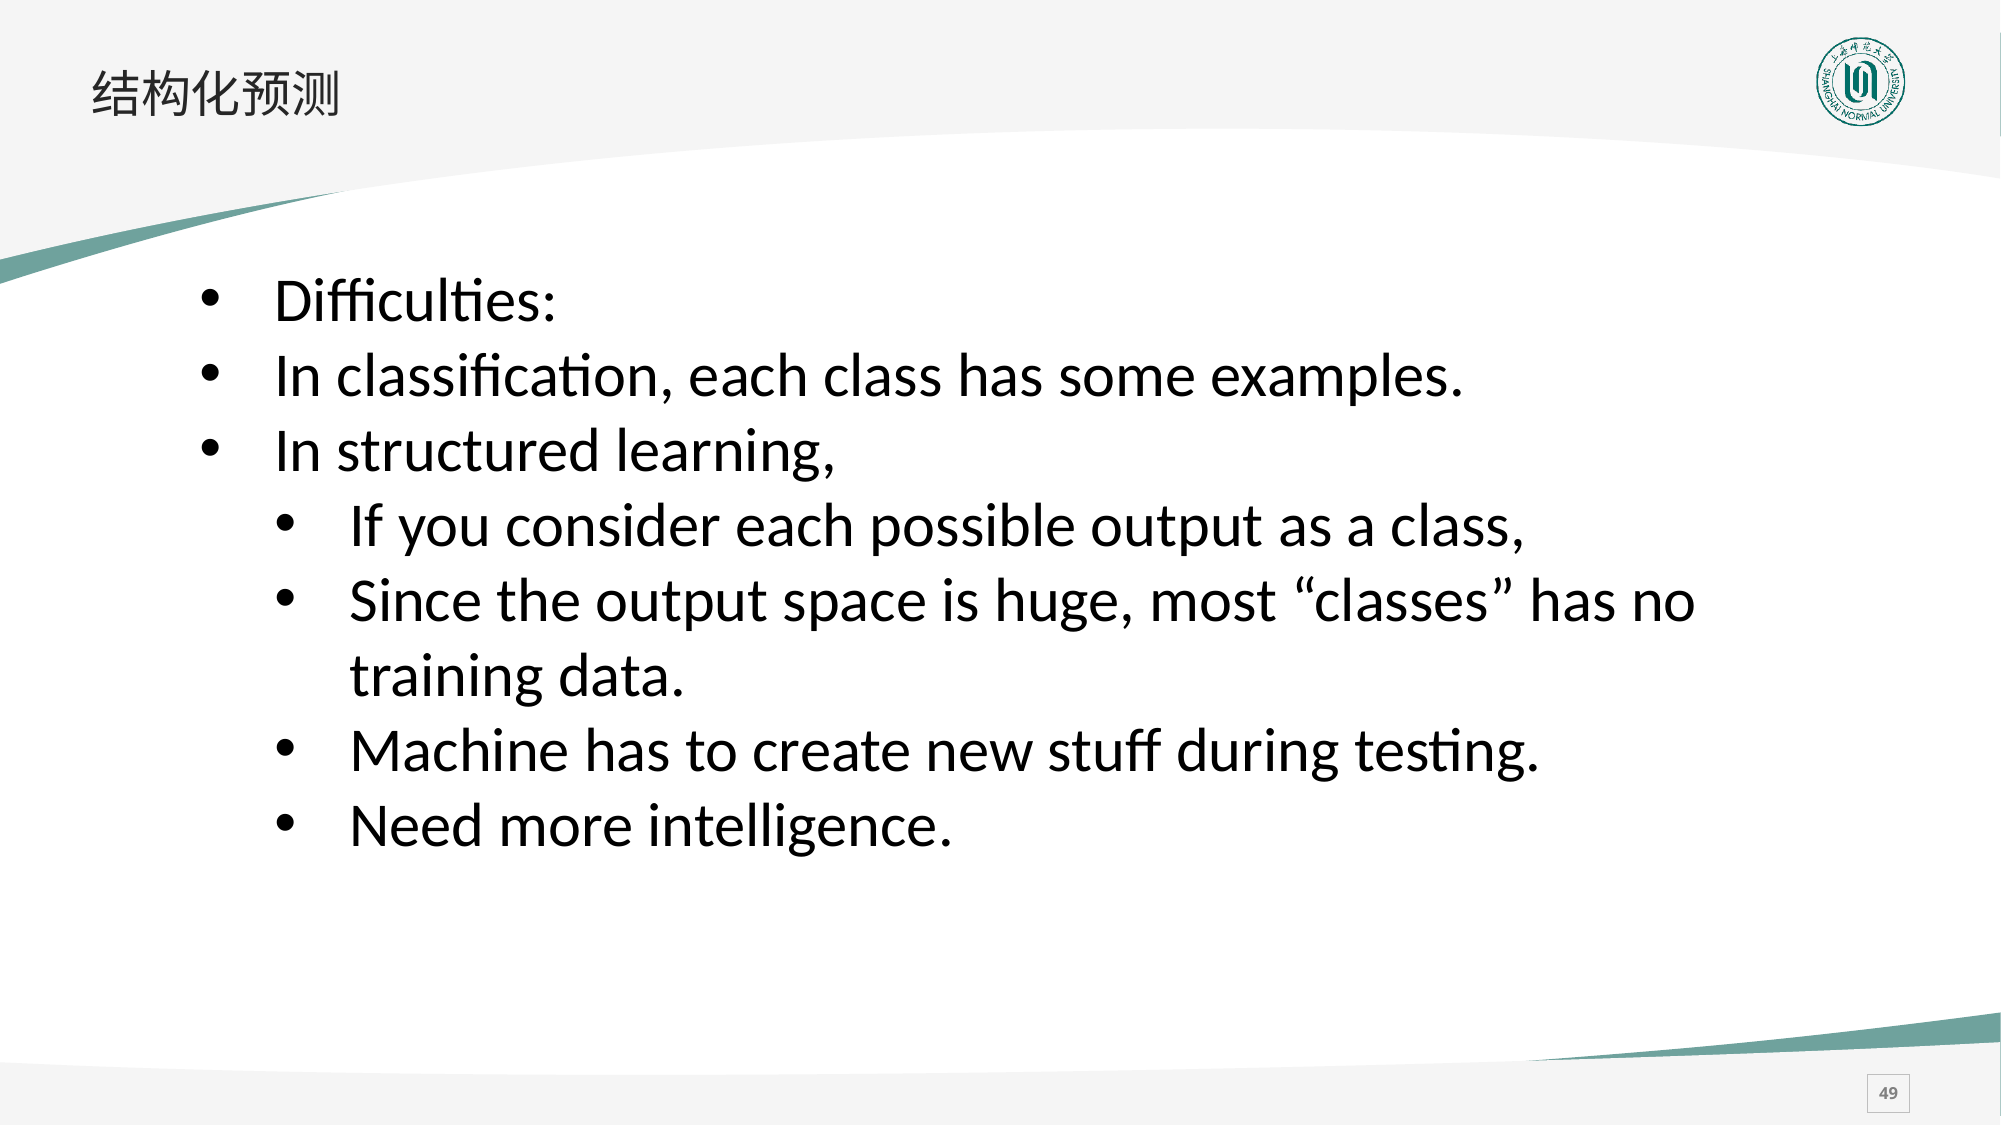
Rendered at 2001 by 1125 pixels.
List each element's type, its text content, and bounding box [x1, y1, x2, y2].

title 结构化预测 [79, 57, 1880, 146]
text_box Difficulties: In classification, each class has some examples. In structured learning, If you consider each possible output as a class, Since the output space is huge, most “classes” has no training data. Machine has to create new stuff during testing. Need more intelligence. [184, 252, 1829, 867]
picture [1812, 33, 1909, 130]
